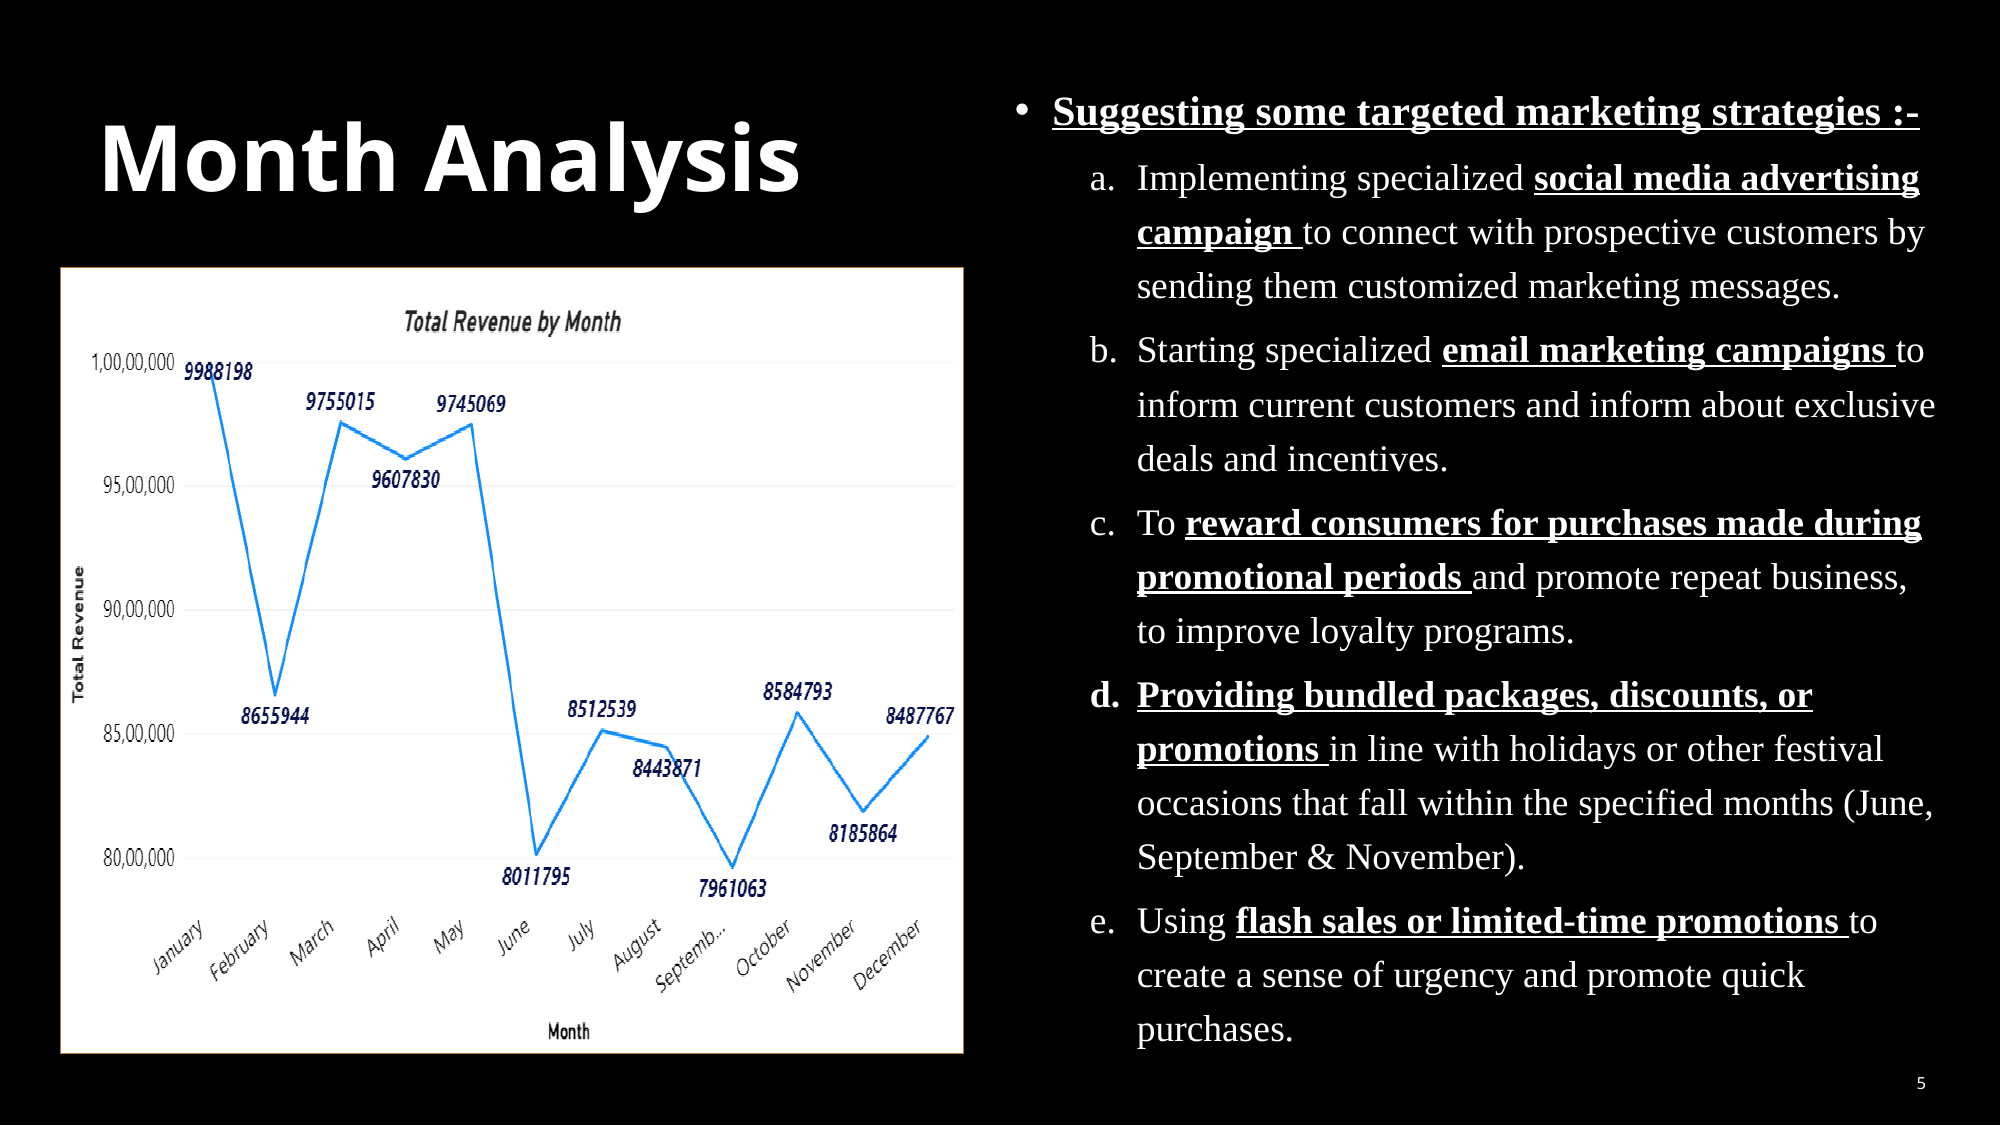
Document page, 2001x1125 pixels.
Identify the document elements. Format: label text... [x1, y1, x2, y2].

picture [60, 267, 964, 1054]
slide_number 5 [1870, 1054, 1942, 1114]
list Suggesting some targeted marketing strategies :- Implementing specialized social media advertising campaign to connect with prospective customers by sending them customized marketing messages. Starting specialized email marketing campaigns to inform current customers and inform about exclusive deals and incentives. To reward consumers for purchases made during promotional periods and promote repeat business, to improve loyalty programs. Providing bundled packages, discounts, or promotions in line with holidays or other festival occasions that fall within the specified months (June, September & November). Using flash sales or limited-time promotions to create a sense of urgency and promote quick purchases. [999, 66, 1961, 1059]
title Month Analysis [82, 71, 867, 219]
